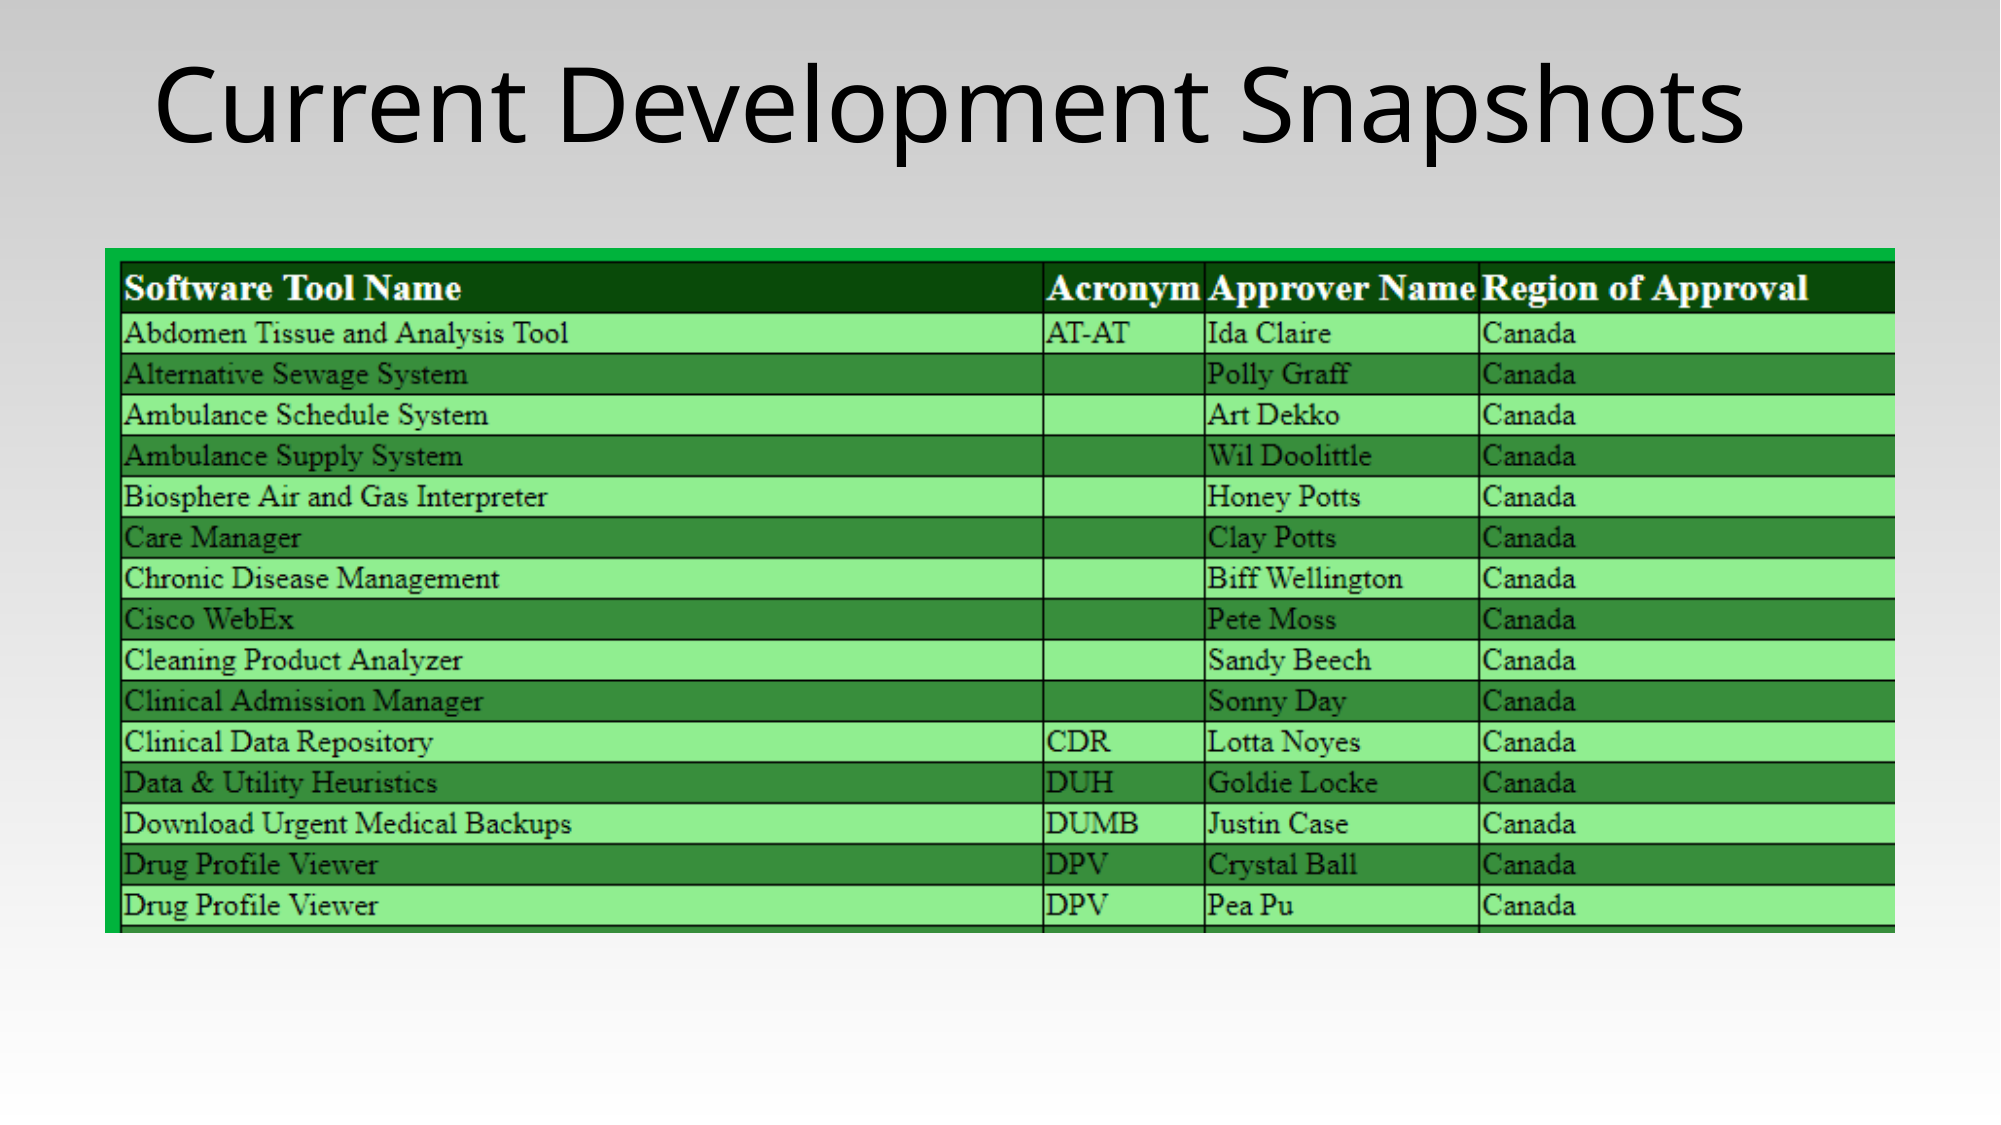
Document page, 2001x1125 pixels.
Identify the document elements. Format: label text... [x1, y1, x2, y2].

picture [105, 248, 1895, 933]
title Current Development Snapshots [137, 0, 1863, 218]
